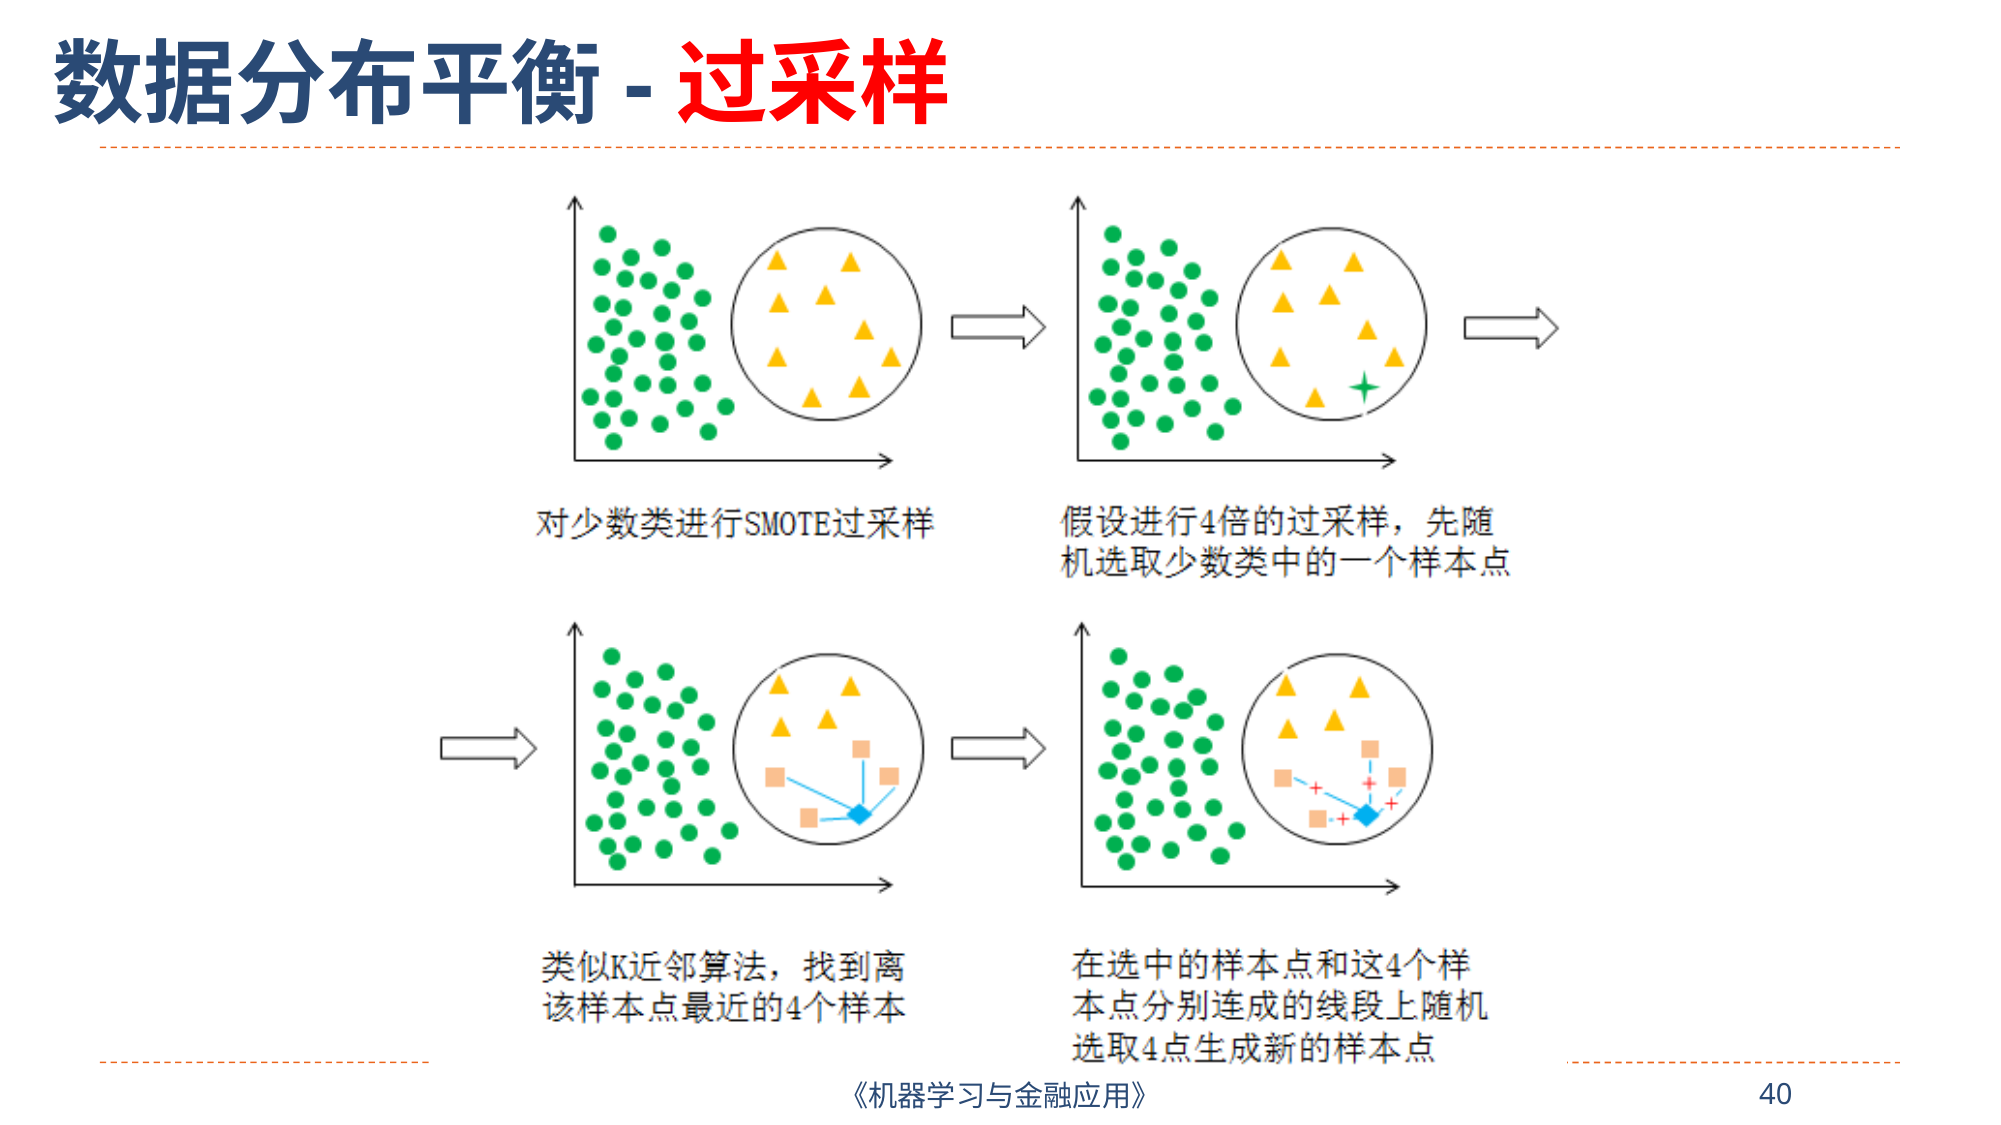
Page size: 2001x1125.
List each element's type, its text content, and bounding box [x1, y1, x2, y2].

picture [433, 187, 1567, 1076]
text_box 数据分布平衡-过采样 [37, 17, 967, 142]
